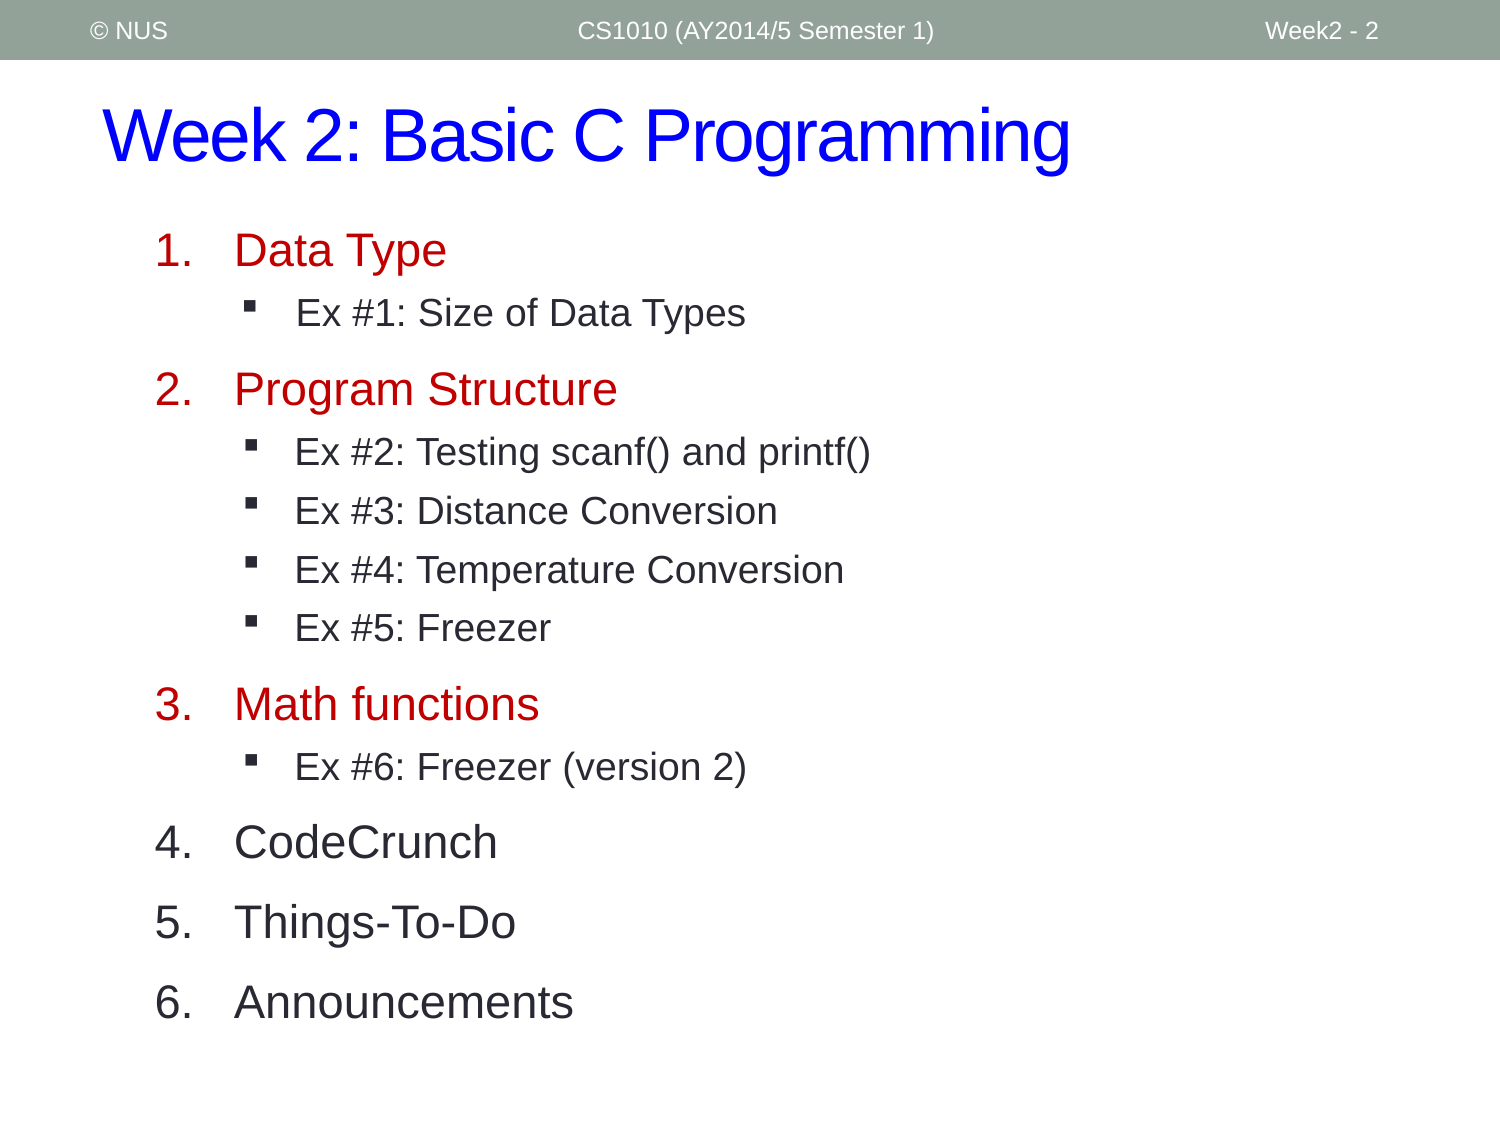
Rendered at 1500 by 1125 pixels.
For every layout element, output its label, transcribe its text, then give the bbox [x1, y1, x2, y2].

title Week 2: Basic C Programming [87, 62, 1463, 200]
list Data Type Ex #1: Size of Data Types Program Structure Ex #2: Testing scanf() and printf() Ex #3: Distance Conversion Ex #4: Temperature Conversion Ex #5: Freezer Math functions Ex #6: Freezer (version 2) CodeCrunch Things-To-Do Announcements [139, 212, 1423, 1042]
slide_number © NUS [75, 3, 550, 57]
footer CS1010 (AY2014/5 Semester 1) [562, 3, 1238, 57]
slide_number Week2 - 2 [1250, 3, 1425, 57]
